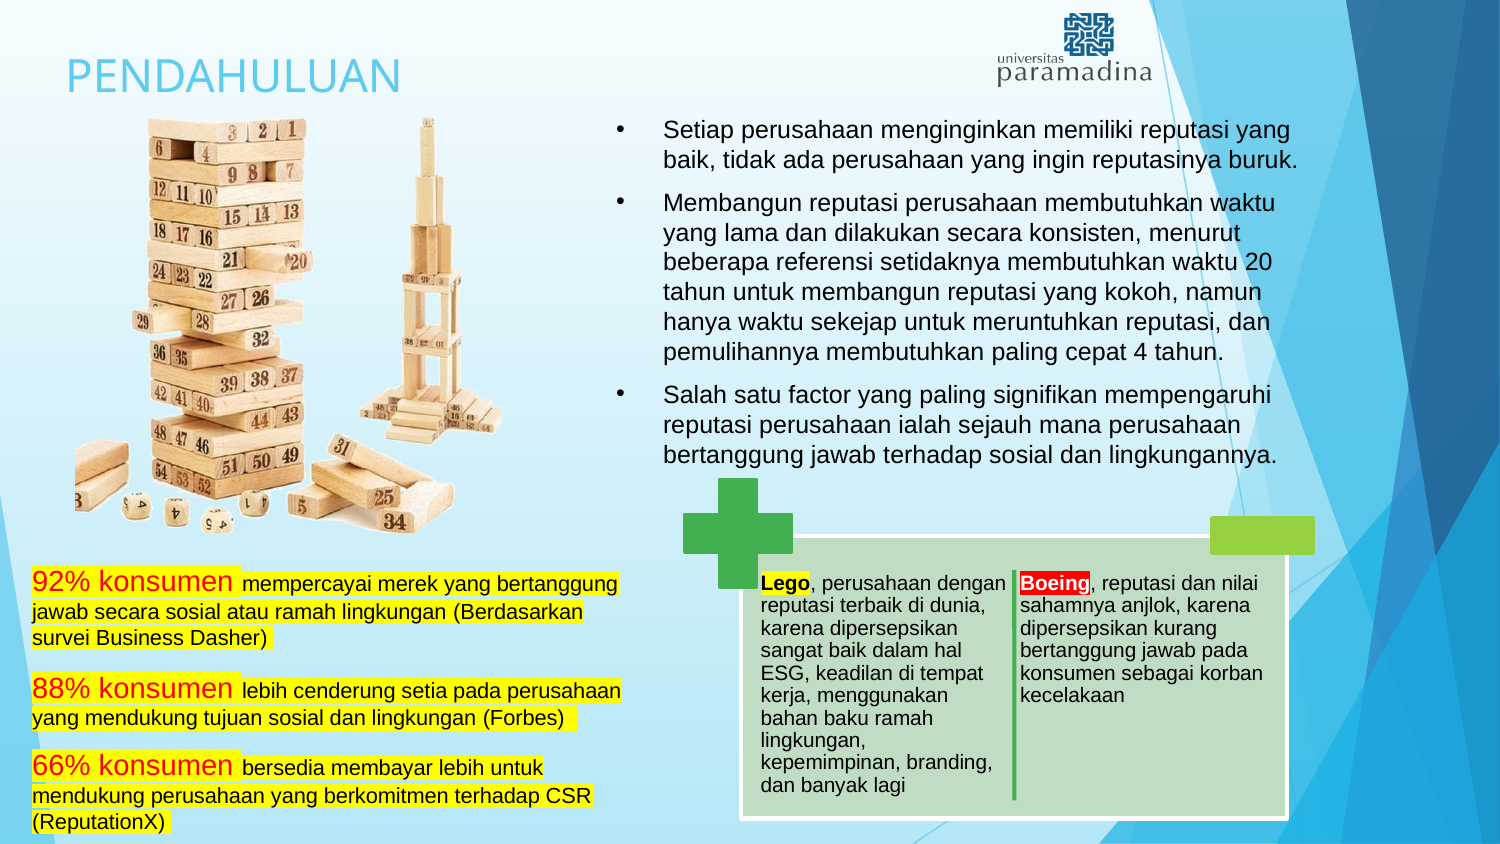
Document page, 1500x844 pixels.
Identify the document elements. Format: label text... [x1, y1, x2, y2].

text_box 92% konsumen mempercayai merek yang bertanggung jawab secara sosial atau ramah lingkungan (Berdasarkan survei Business Dasher) [17, 555, 650, 658]
picture [74, 105, 502, 534]
picture [998, 13, 1153, 87]
text_box PENDAHULUAN [57, 43, 1251, 130]
text_box 88% konsumen lebih cenderung setia pada perusahaan yang mendukung tujuan sosial dan lingkungan (Forbes) [17, 661, 650, 738]
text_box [666, 476, 1331, 822]
text_box Setiap perusahaan menginginkan memiliki reputasi yang baik, tidak ada perusahaan yang ingin reputasinya buruk. Membangun reputasi perusahaan membutuhkan waktu yang lama dan dilakukan secara konsisten, menurut beberapa referensi setidaknya membutuhkan waktu 20 tahun untuk membangun reputasi yang kokoh, namun hanya waktu sekejap untuk meruntuhkan reputasi, dan pemulihannya membutuhkan paling cepat 4 tahun. Salah satu factor yang paling signifikan mempengaruhi reputasi perusahaan ialah sejauh mana perusahaan bertanggung jawab terhadap sosial dan lingkungannya. [601, 106, 1331, 476]
text_box 66% konsumen bersedia membayar lebih untuk mendukung perusahaan yang berkomitmen terhadap CSR (ReputationX) [17, 739, 650, 842]
